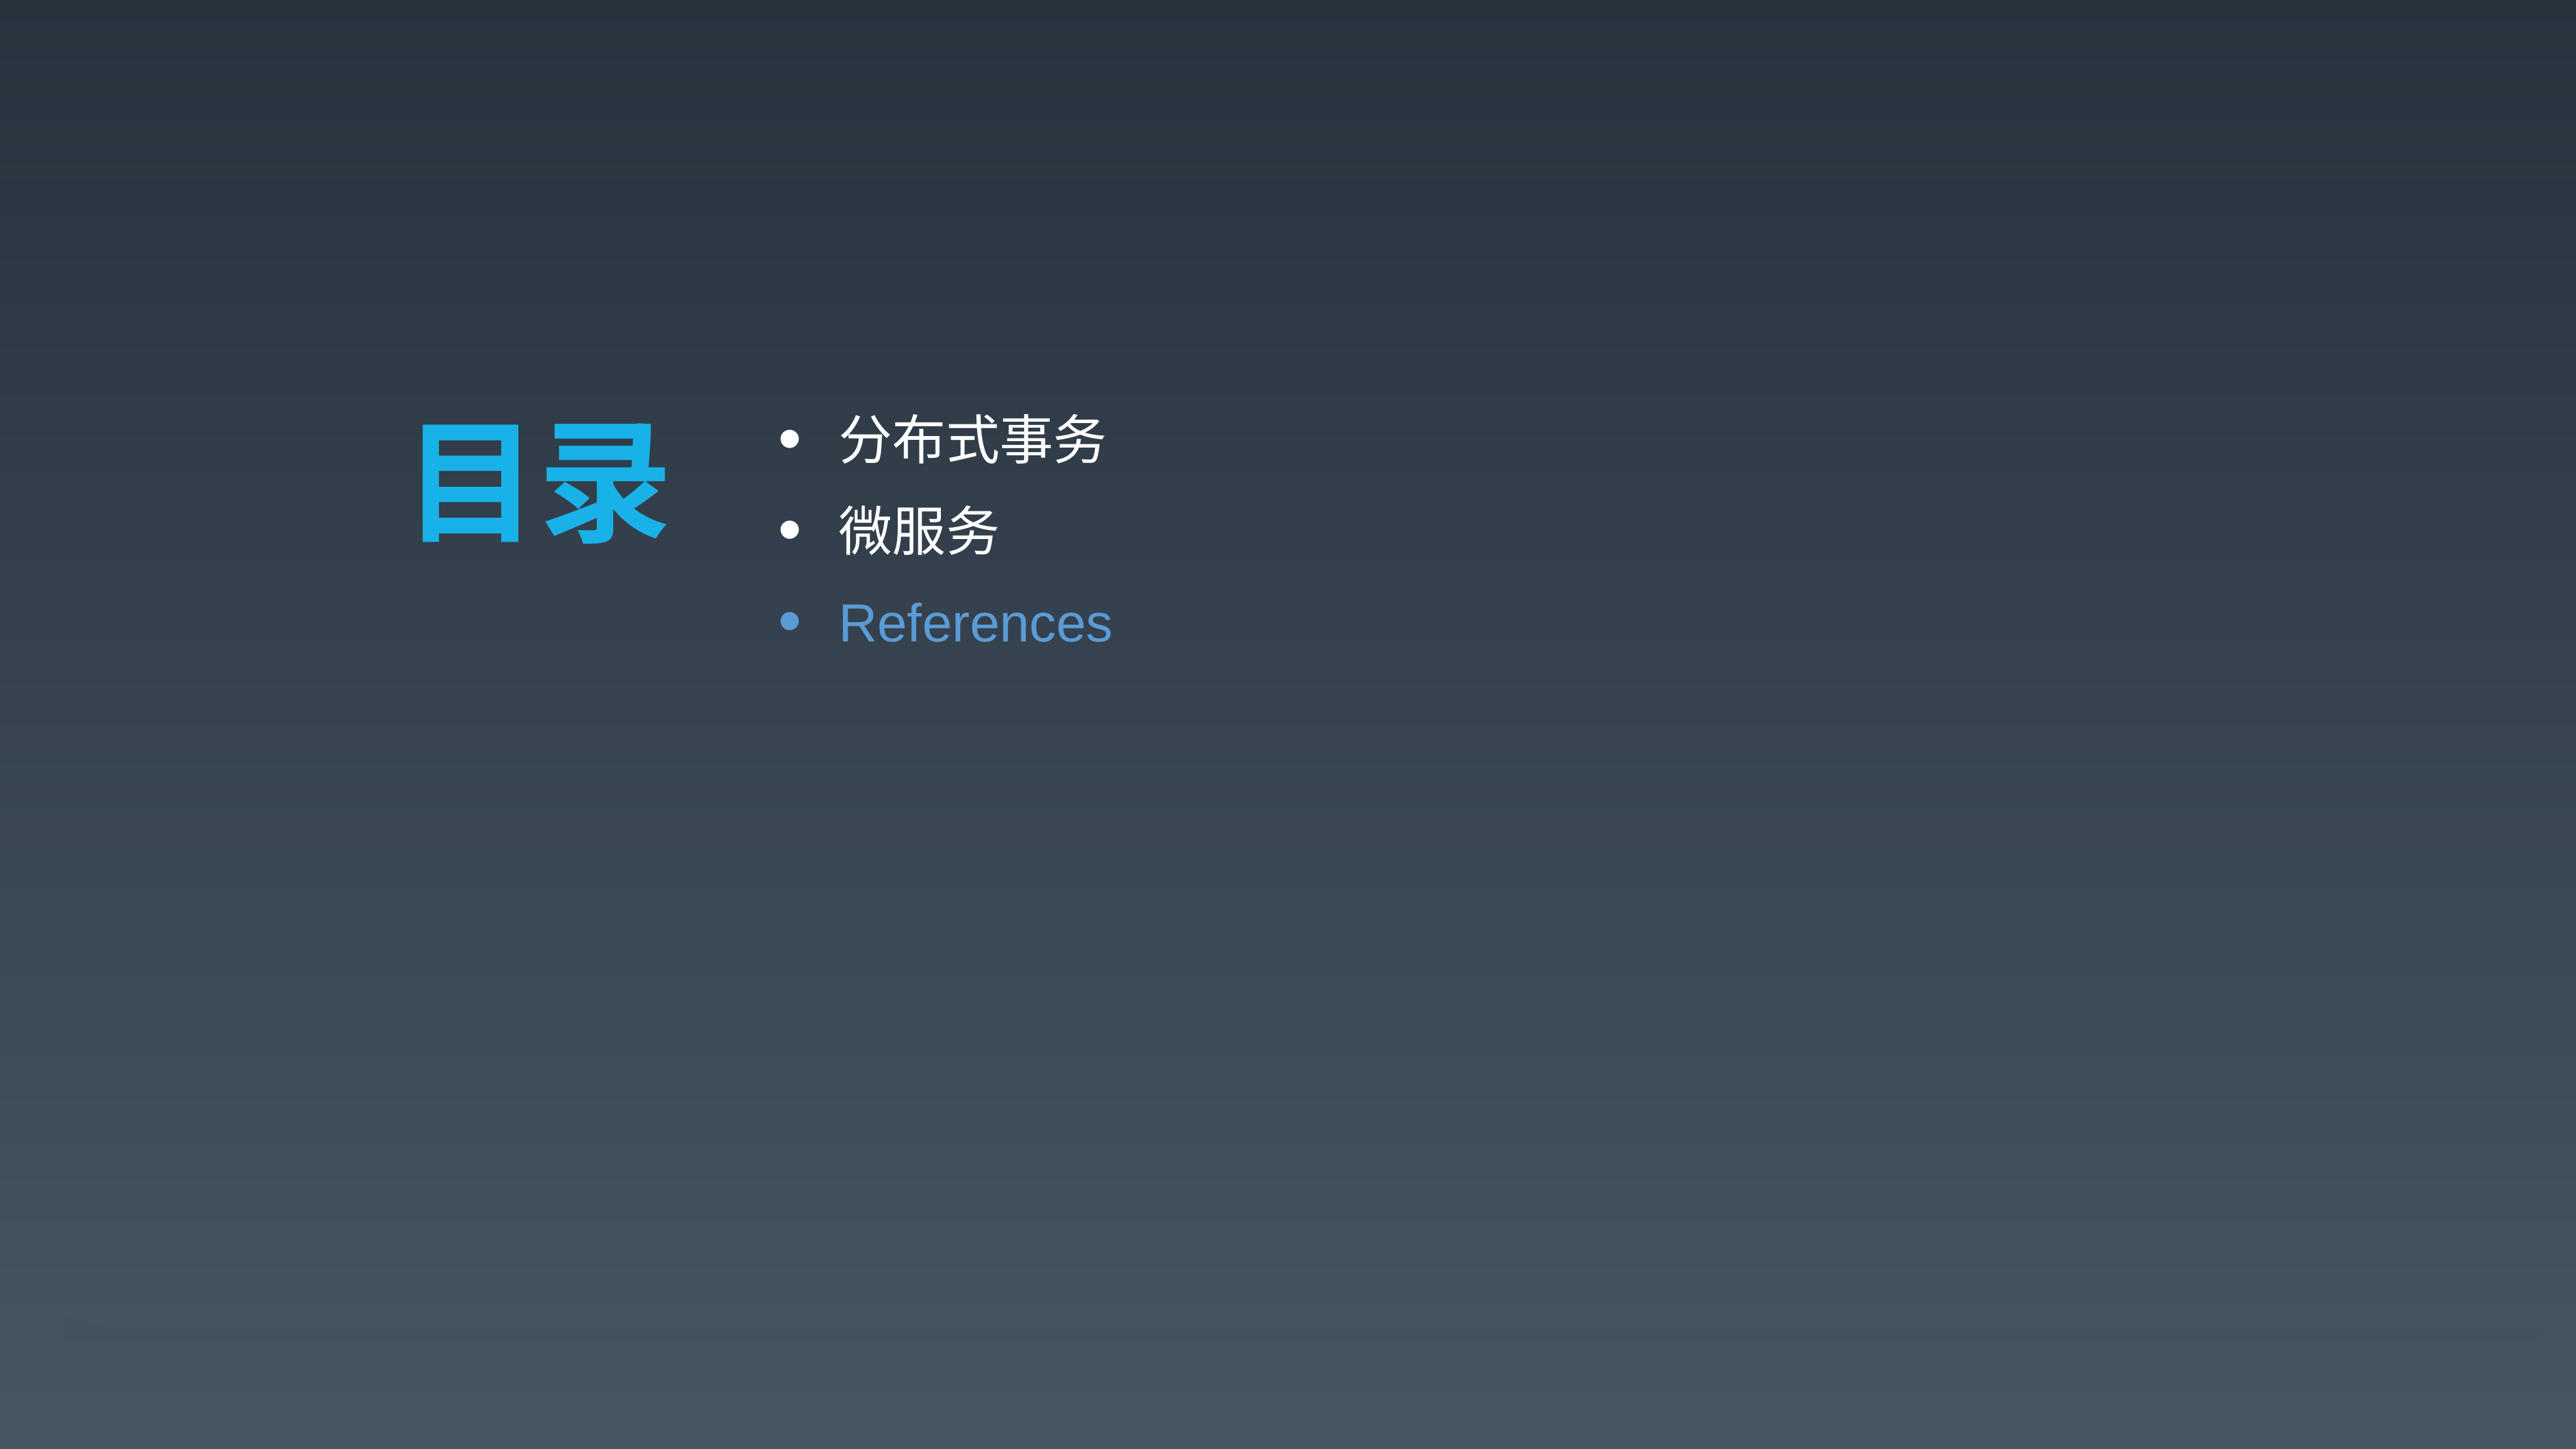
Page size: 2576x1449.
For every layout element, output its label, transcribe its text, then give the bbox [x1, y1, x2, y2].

picture [0, 0, 2576, 1449]
list 分布式事务 微服务 References [773, 400, 2320, 1224]
